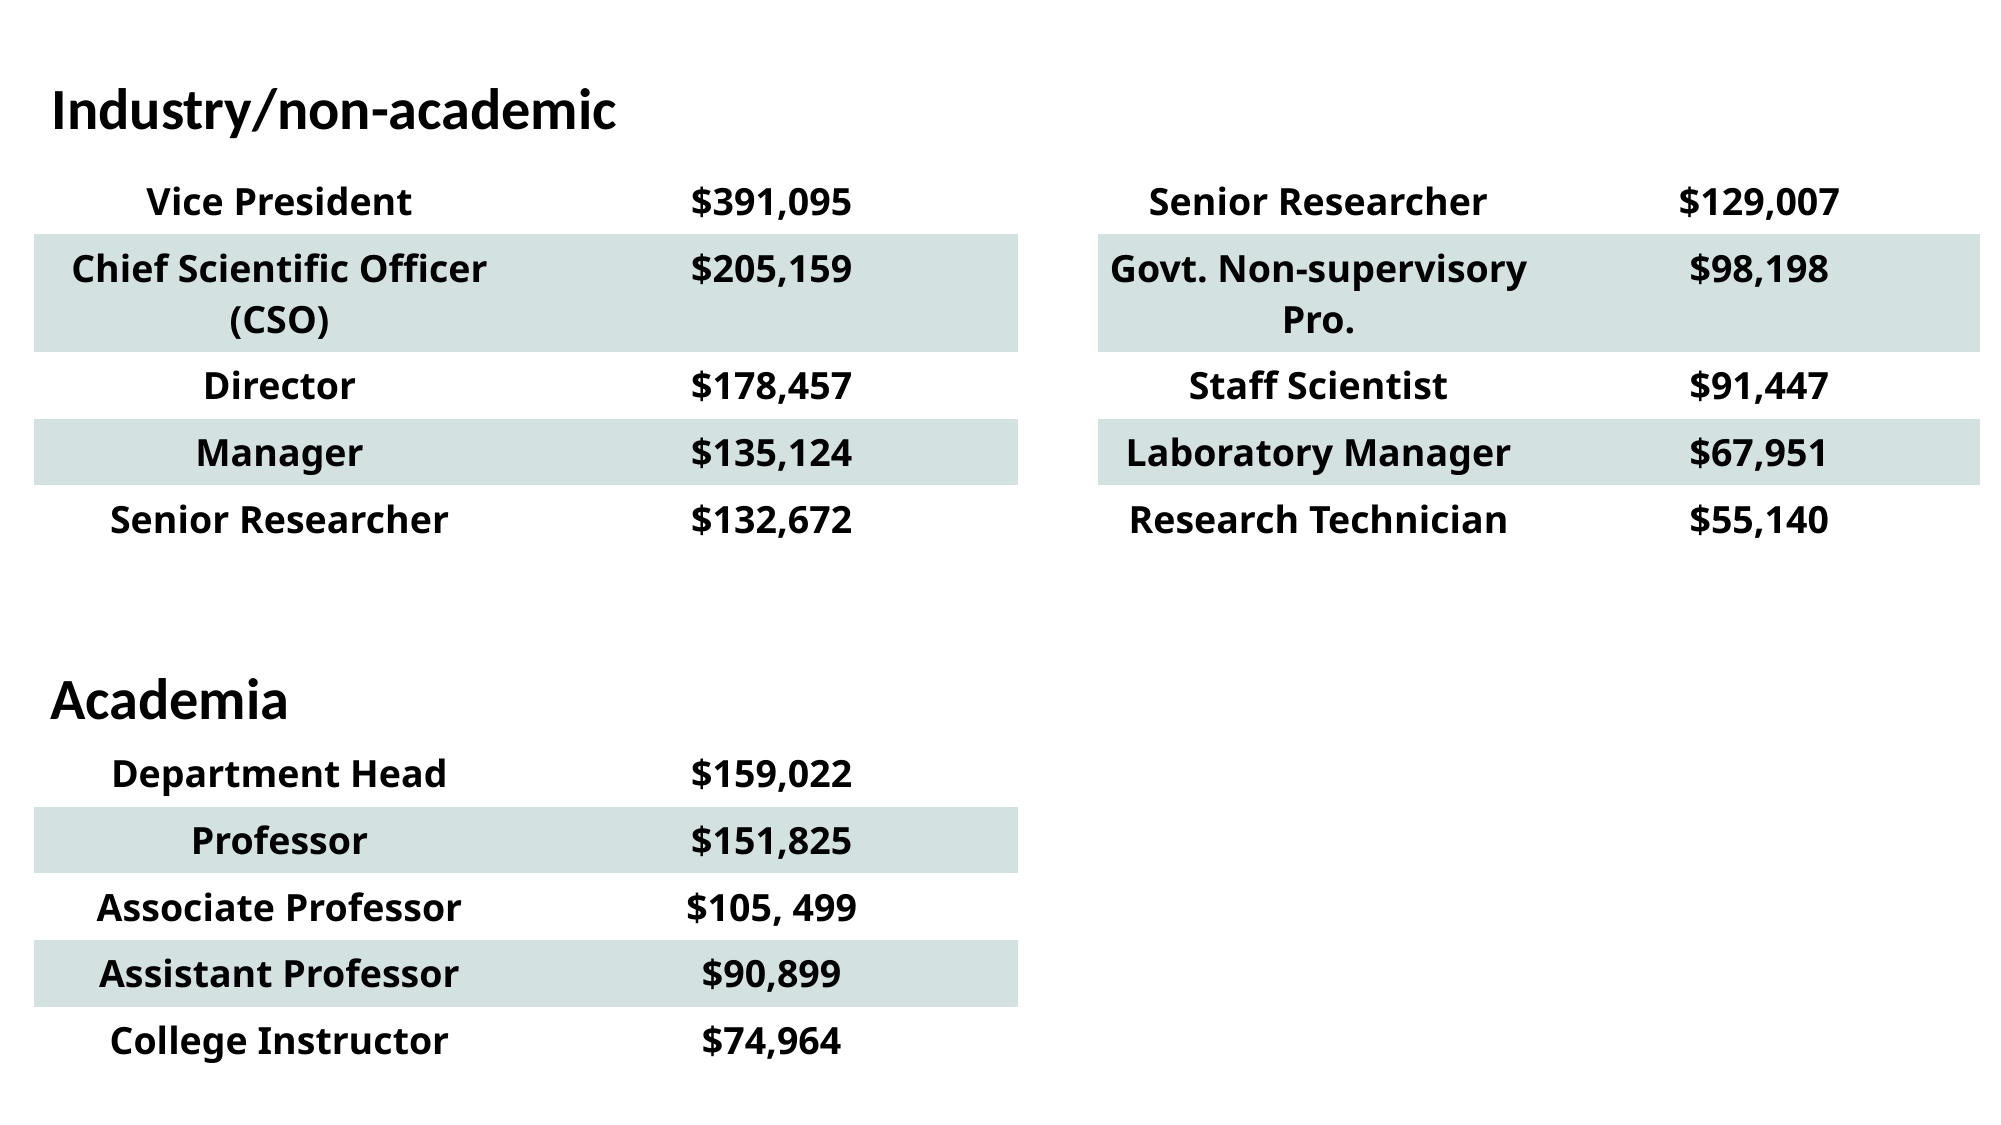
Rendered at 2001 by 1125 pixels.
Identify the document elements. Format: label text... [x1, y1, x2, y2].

table_cell $91,447 [1539, 352, 1980, 419]
table_header $129,007 [1539, 168, 1980, 234]
table_cell $132,672 [526, 485, 1018, 552]
table_header $159,022 [526, 740, 1018, 807]
table_cell Professor [34, 807, 526, 873]
table_cell $55,140 [1539, 485, 1980, 552]
table_header Senior Researcher [1098, 168, 1539, 234]
table_cell $135,124 [526, 419, 1018, 485]
table_cell Manager [34, 419, 526, 485]
table_cell Research Technician [1098, 485, 1539, 552]
table_header $391,095 [526, 168, 1018, 234]
table_cell $205,159 [526, 234, 1018, 352]
table_cell Senior Researcher [34, 485, 526, 552]
table_cell Staff Scientist [1098, 352, 1539, 419]
table_header Vice President [34, 168, 526, 234]
table_cell $151,825 [526, 807, 1018, 873]
table_cell $98,198 [1539, 234, 1980, 352]
text_box Industry/non-academic [37, 64, 633, 149]
table_cell $90,899 [526, 940, 1018, 1007]
table_cell $178,457 [526, 352, 1018, 419]
table_cell Govt. Non-supervisory Pro. [1098, 234, 1539, 352]
text_box Academia [35, 654, 305, 739]
table_cell Assistant Professor [34, 940, 526, 1007]
table_cell College Instructor [34, 1007, 526, 1073]
table_cell Associate Professor [34, 873, 526, 940]
table_header Department Head [34, 740, 526, 807]
table_cell $74,964 [526, 1007, 1018, 1073]
table_cell Chief Scientific Officer (CSO) [34, 234, 526, 352]
table_cell $67,951 [1539, 419, 1980, 485]
table_cell $105, 499 [526, 873, 1018, 940]
table_cell Laboratory Manager [1098, 419, 1539, 485]
table_cell Director [34, 352, 526, 419]
